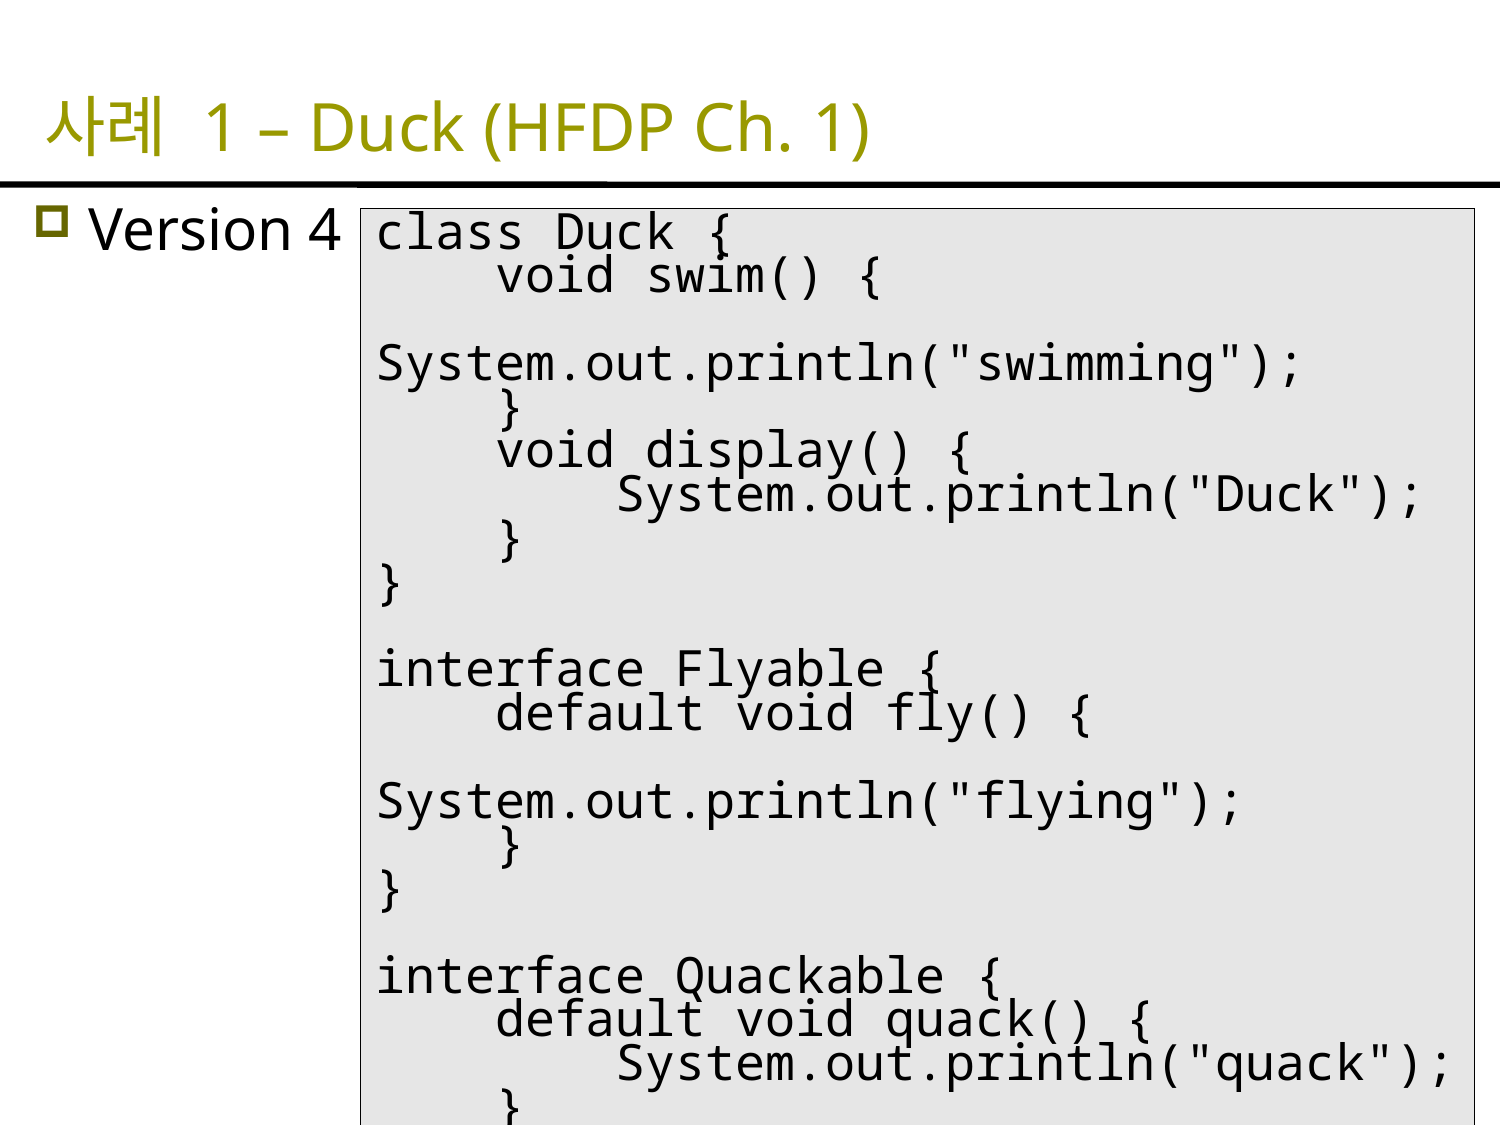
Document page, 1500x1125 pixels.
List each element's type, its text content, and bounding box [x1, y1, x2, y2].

title 사례 1 – Duck (HFDP Ch. 1) [29, 45, 1471, 173]
text_box class Duck { void swim() { System.out.println("swimming"); } void display() { System.out.println("Duck"); } } interface Flyable { default void fly() { System.out.println("flying"); } } interface Quackable { default void quack() { System.out.println("quack"); } } [360, 208, 1474, 1125]
list Version 4 [17, 184, 1459, 983]
